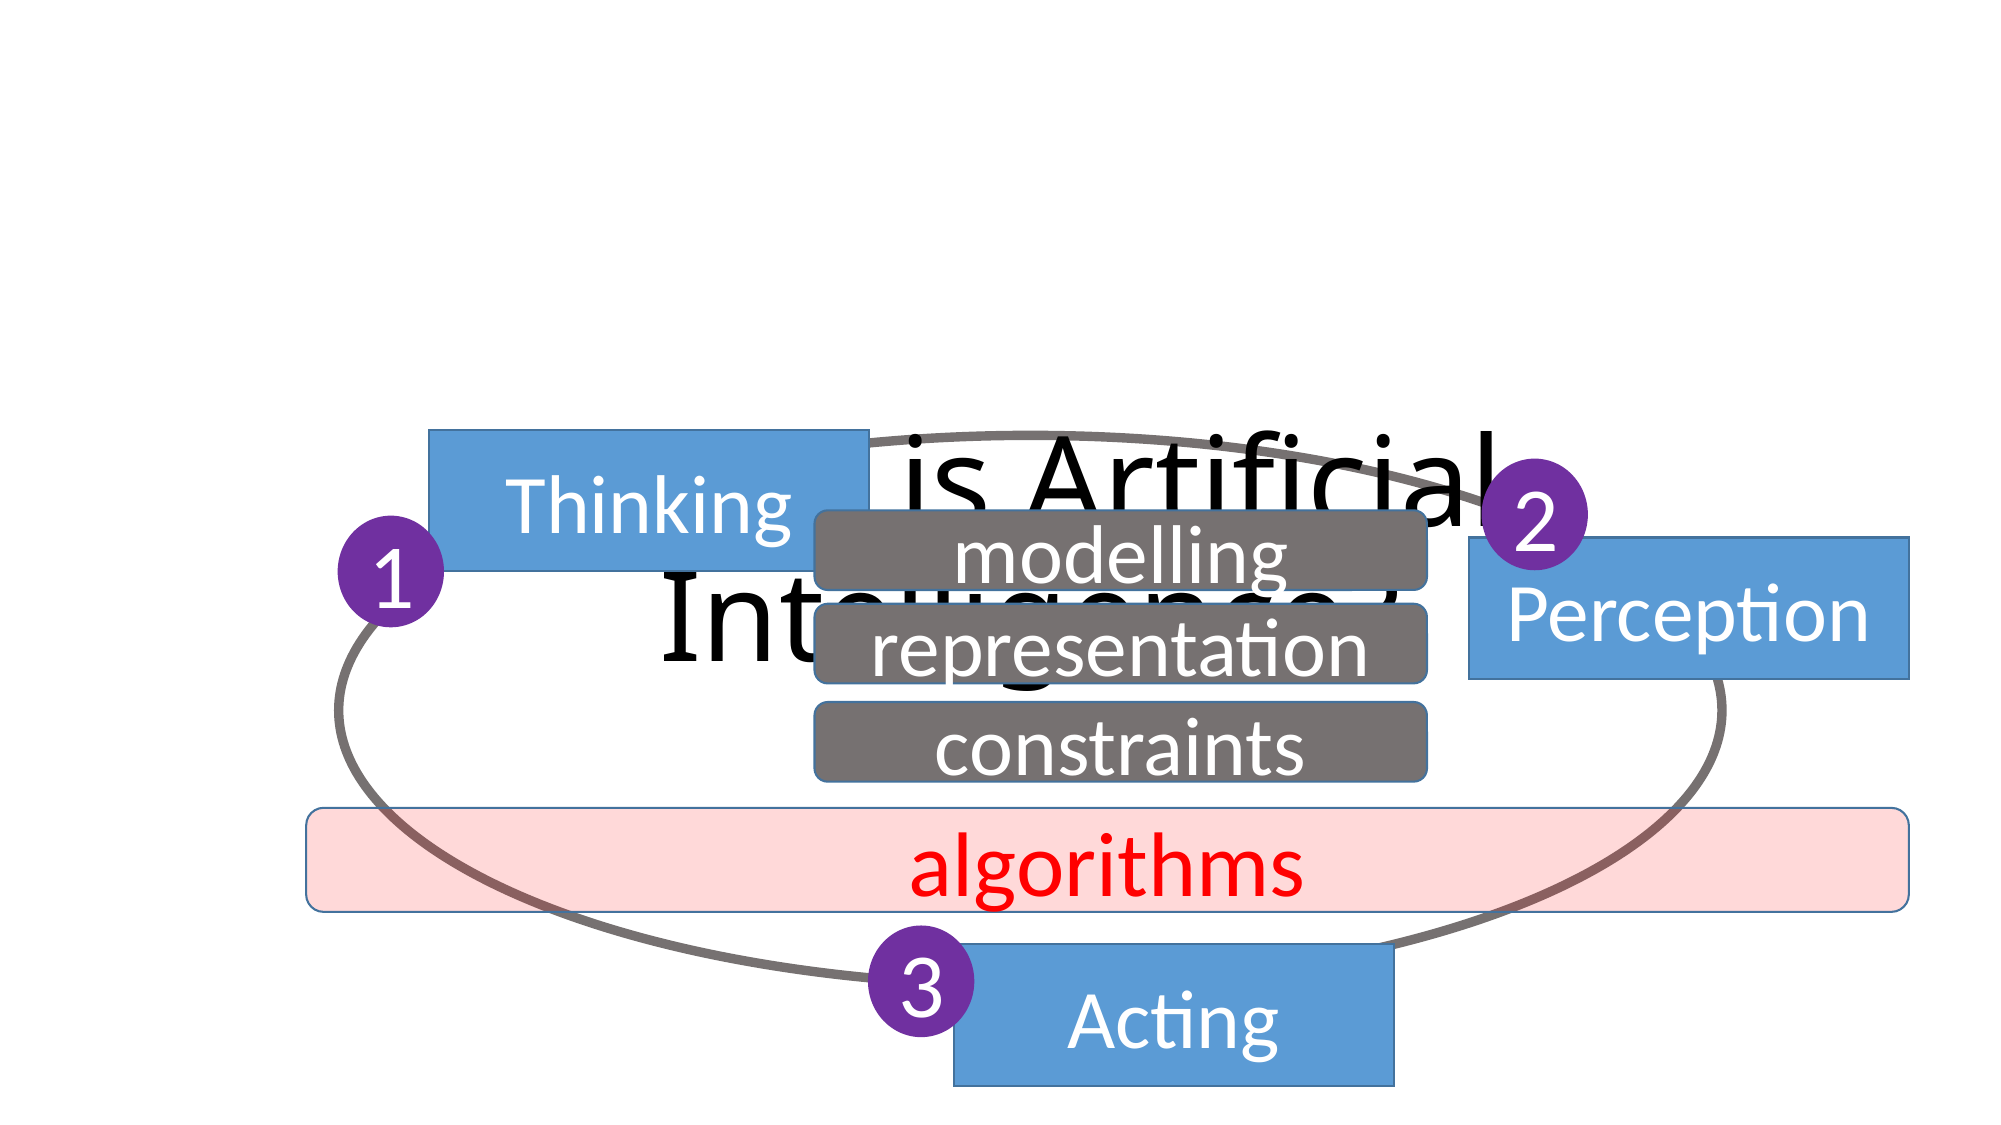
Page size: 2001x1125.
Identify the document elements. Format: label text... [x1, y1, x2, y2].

text_box Acting [953, 943, 1395, 1087]
text_box Perception [1468, 536, 1910, 680]
text_box [337, 697, 1724, 806]
title What is Artificial Intelligence? [280, 304, 1781, 697]
text_box 11 [337, 515, 445, 628]
text_box 3 [867, 925, 975, 1038]
text_box algorithms [305, 806, 1910, 913]
text_box [559, 913, 1501, 979]
text_box Thinking [428, 429, 870, 572]
text_box representation [813, 602, 1429, 685]
text_box 2 [1481, 458, 1588, 571]
text_box modelling [813, 509, 1429, 592]
text_box constraints [813, 700, 1429, 783]
